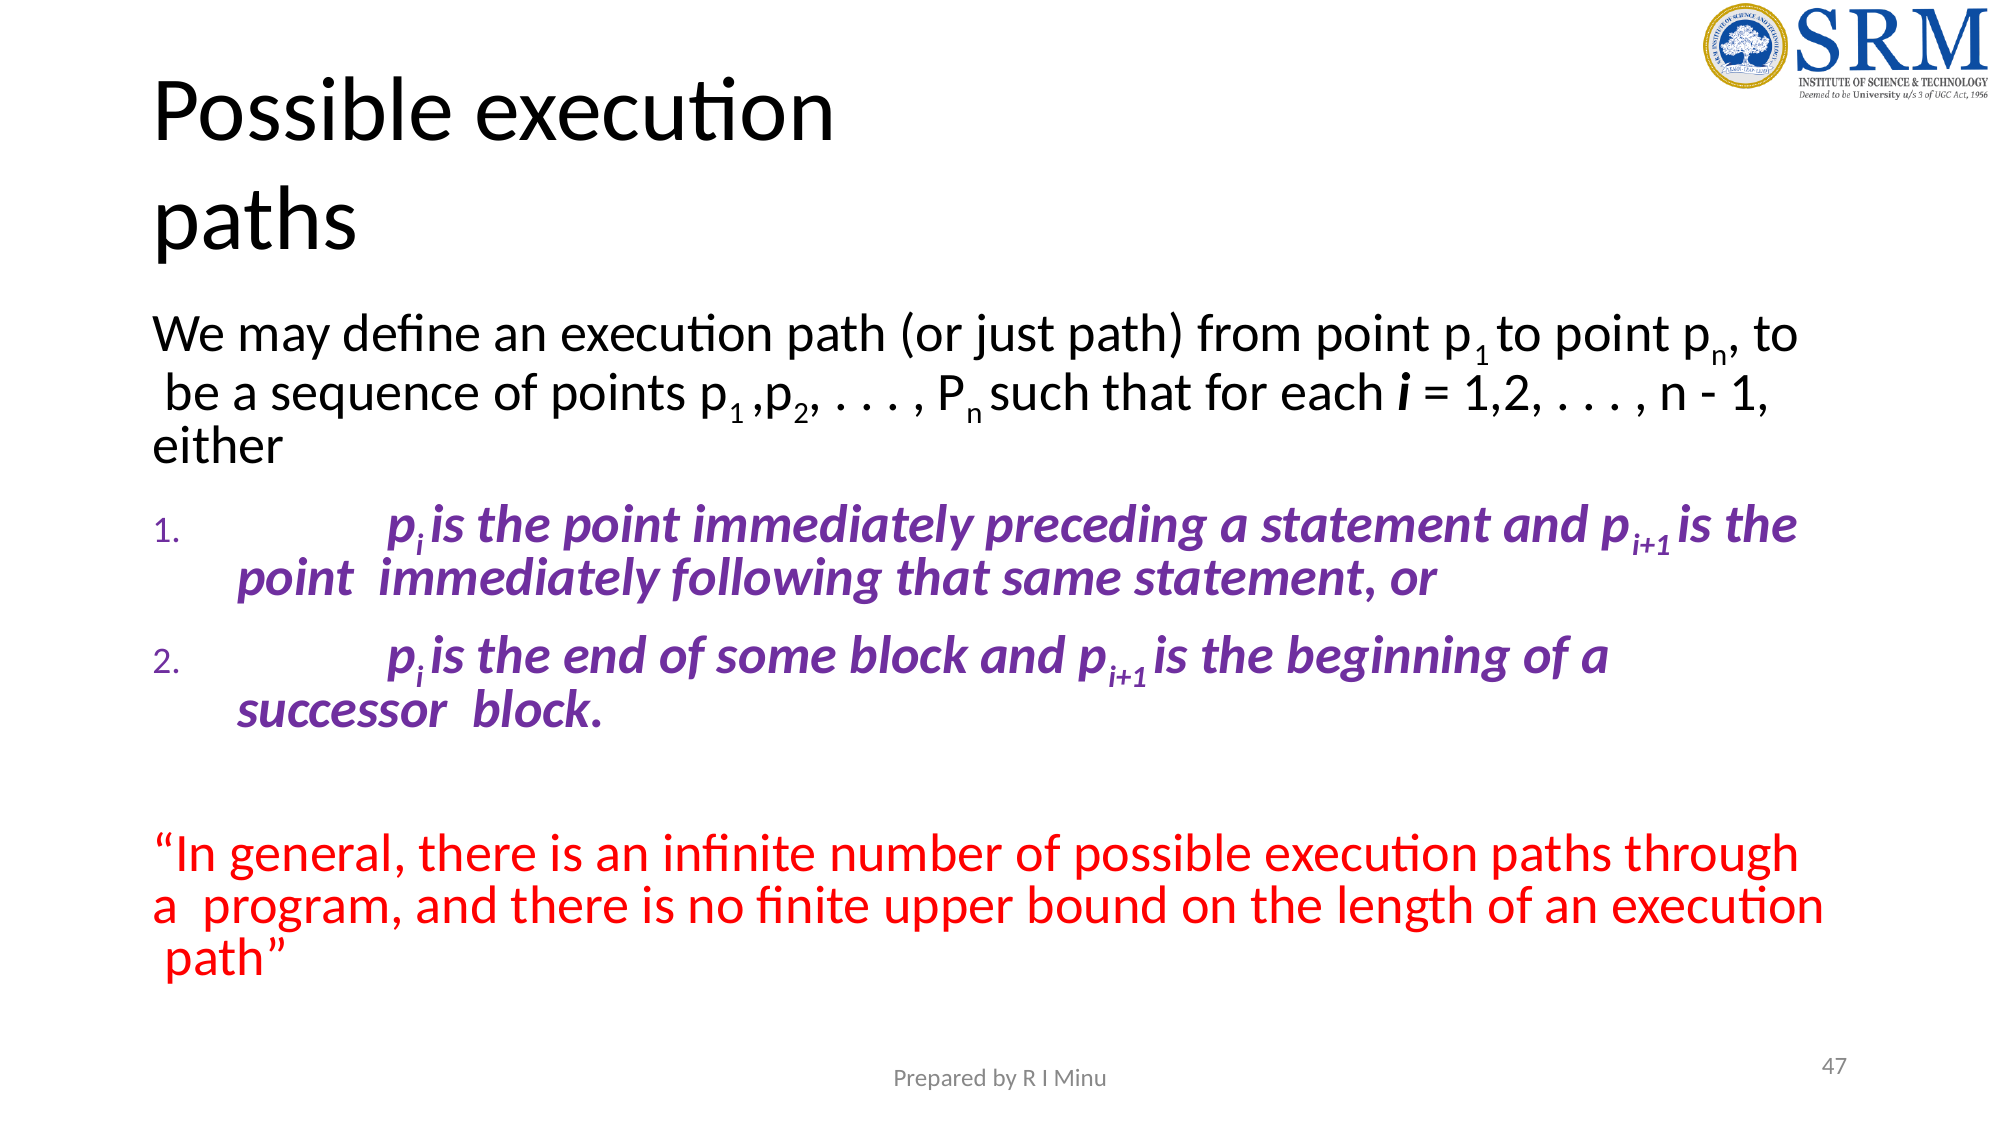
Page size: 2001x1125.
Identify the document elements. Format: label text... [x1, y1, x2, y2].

text_box We may define an execution path (or just path) from point p1 to point pn, to be a sequence of points p1 ,p2, . . . , Pn such that for each i = 1,2, . . . , n - 1, either pi is the point immediately preceding a statement and pi+1 is the point immediately following that same statement, or pi is the end of some block and pi+1 is the beginning of a successor block. “In general, there is an infinite number of possible execution paths through a program, and there is no finite upper bound on the length of an execution path” [140, 289, 1843, 986]
footer Prepared by R I Minu [891, 1060, 1109, 1125]
slide_number ‹#› [1805, 1048, 1854, 1125]
title Possible execution paths [150, 46, 1055, 269]
picture [1703, 3, 1988, 100]
